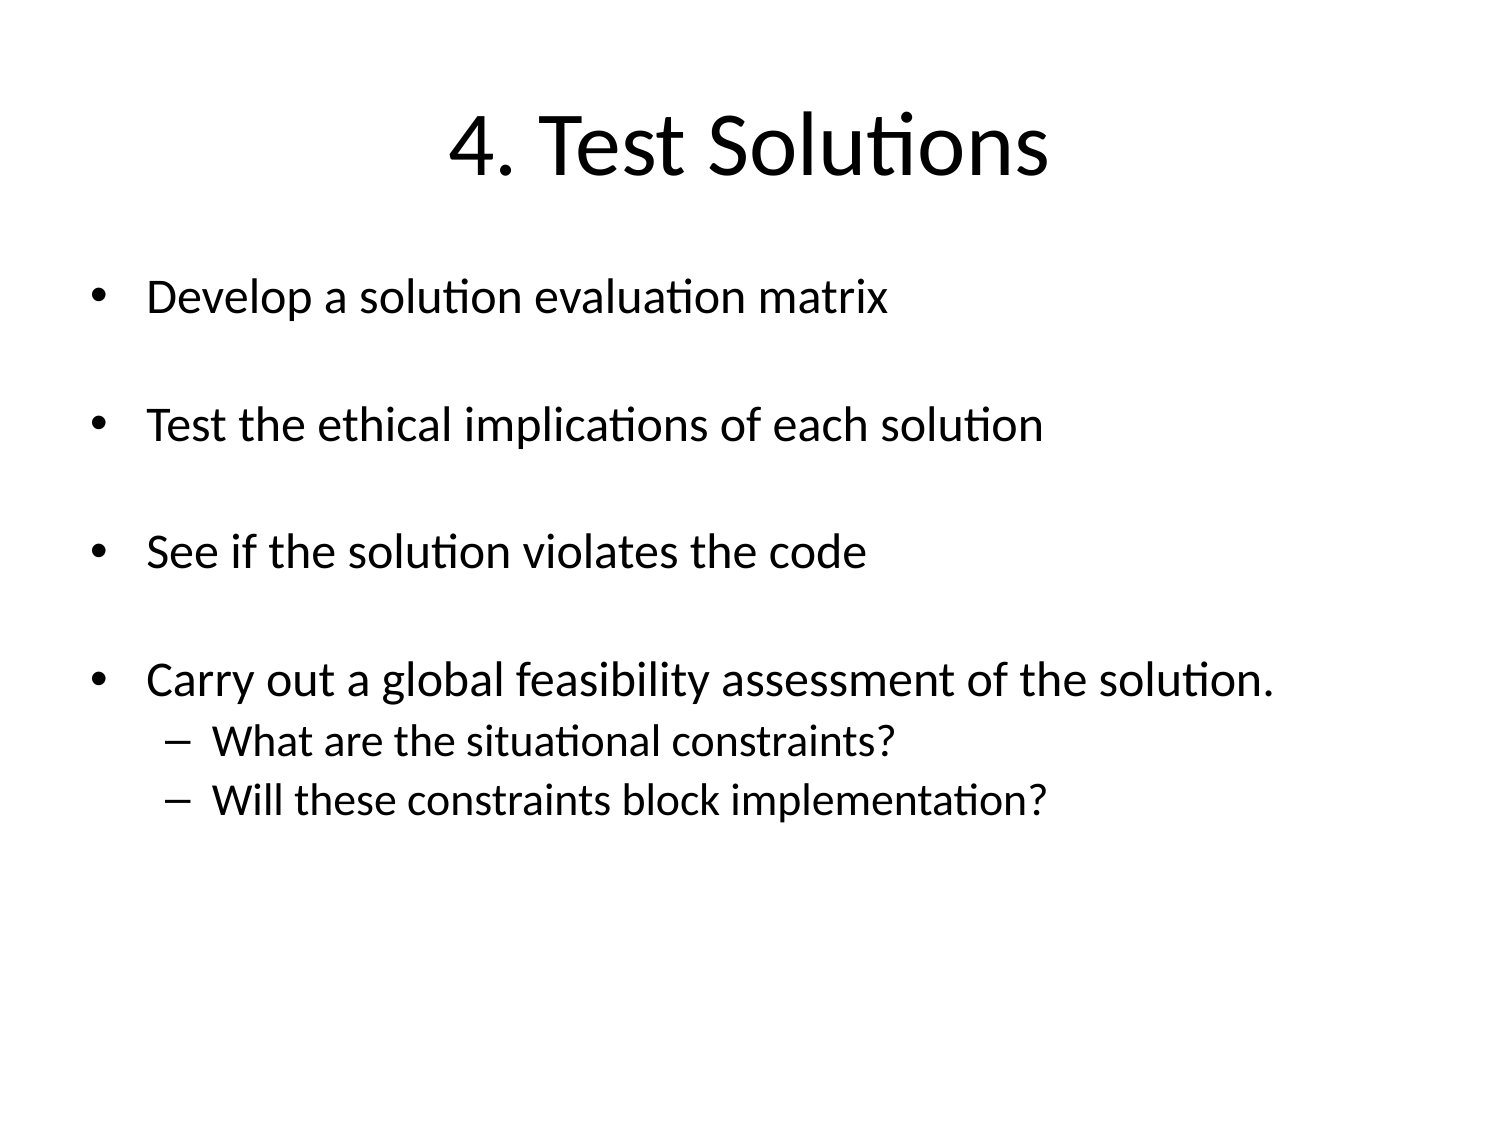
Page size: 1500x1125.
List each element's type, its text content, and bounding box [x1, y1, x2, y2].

title 4. Test Solutions [75, 45, 1425, 233]
list Develop a solution evaluation matrix Test the ethical implications of each solution See if the solution violates the code Carry out a global feasibility assessment of the solution. What are the situational constraints? Will these constraints block implementation? [75, 262, 1425, 1005]
